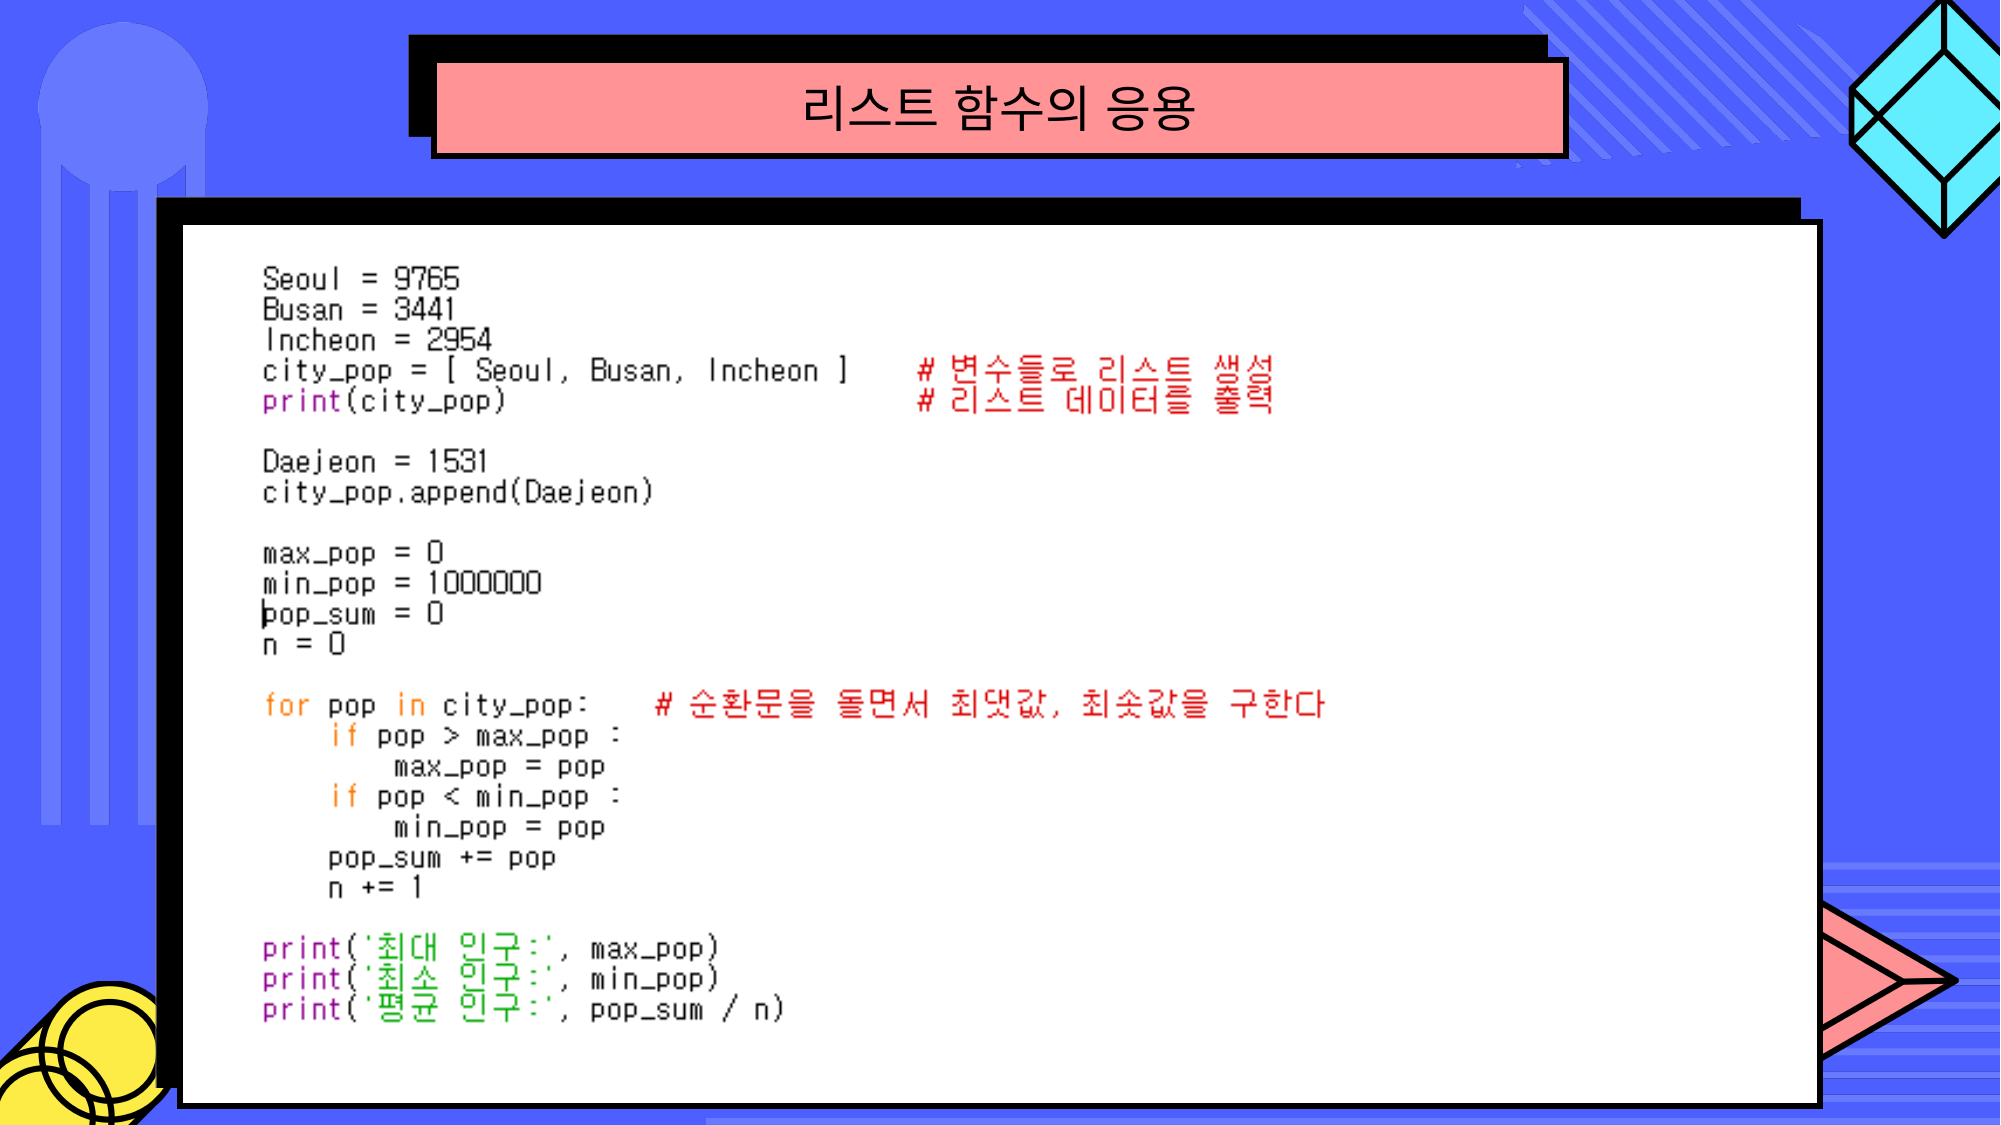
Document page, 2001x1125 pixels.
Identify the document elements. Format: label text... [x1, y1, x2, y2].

picture [1516, 0, 2000, 239]
picture [39, 23, 208, 824]
text_box [179, 221, 1821, 1107]
picture [251, 246, 1433, 1047]
text_box 리스트 함수의 응용 [433, 59, 1567, 157]
picture [0, 981, 181, 1125]
picture [706, 862, 2000, 1125]
